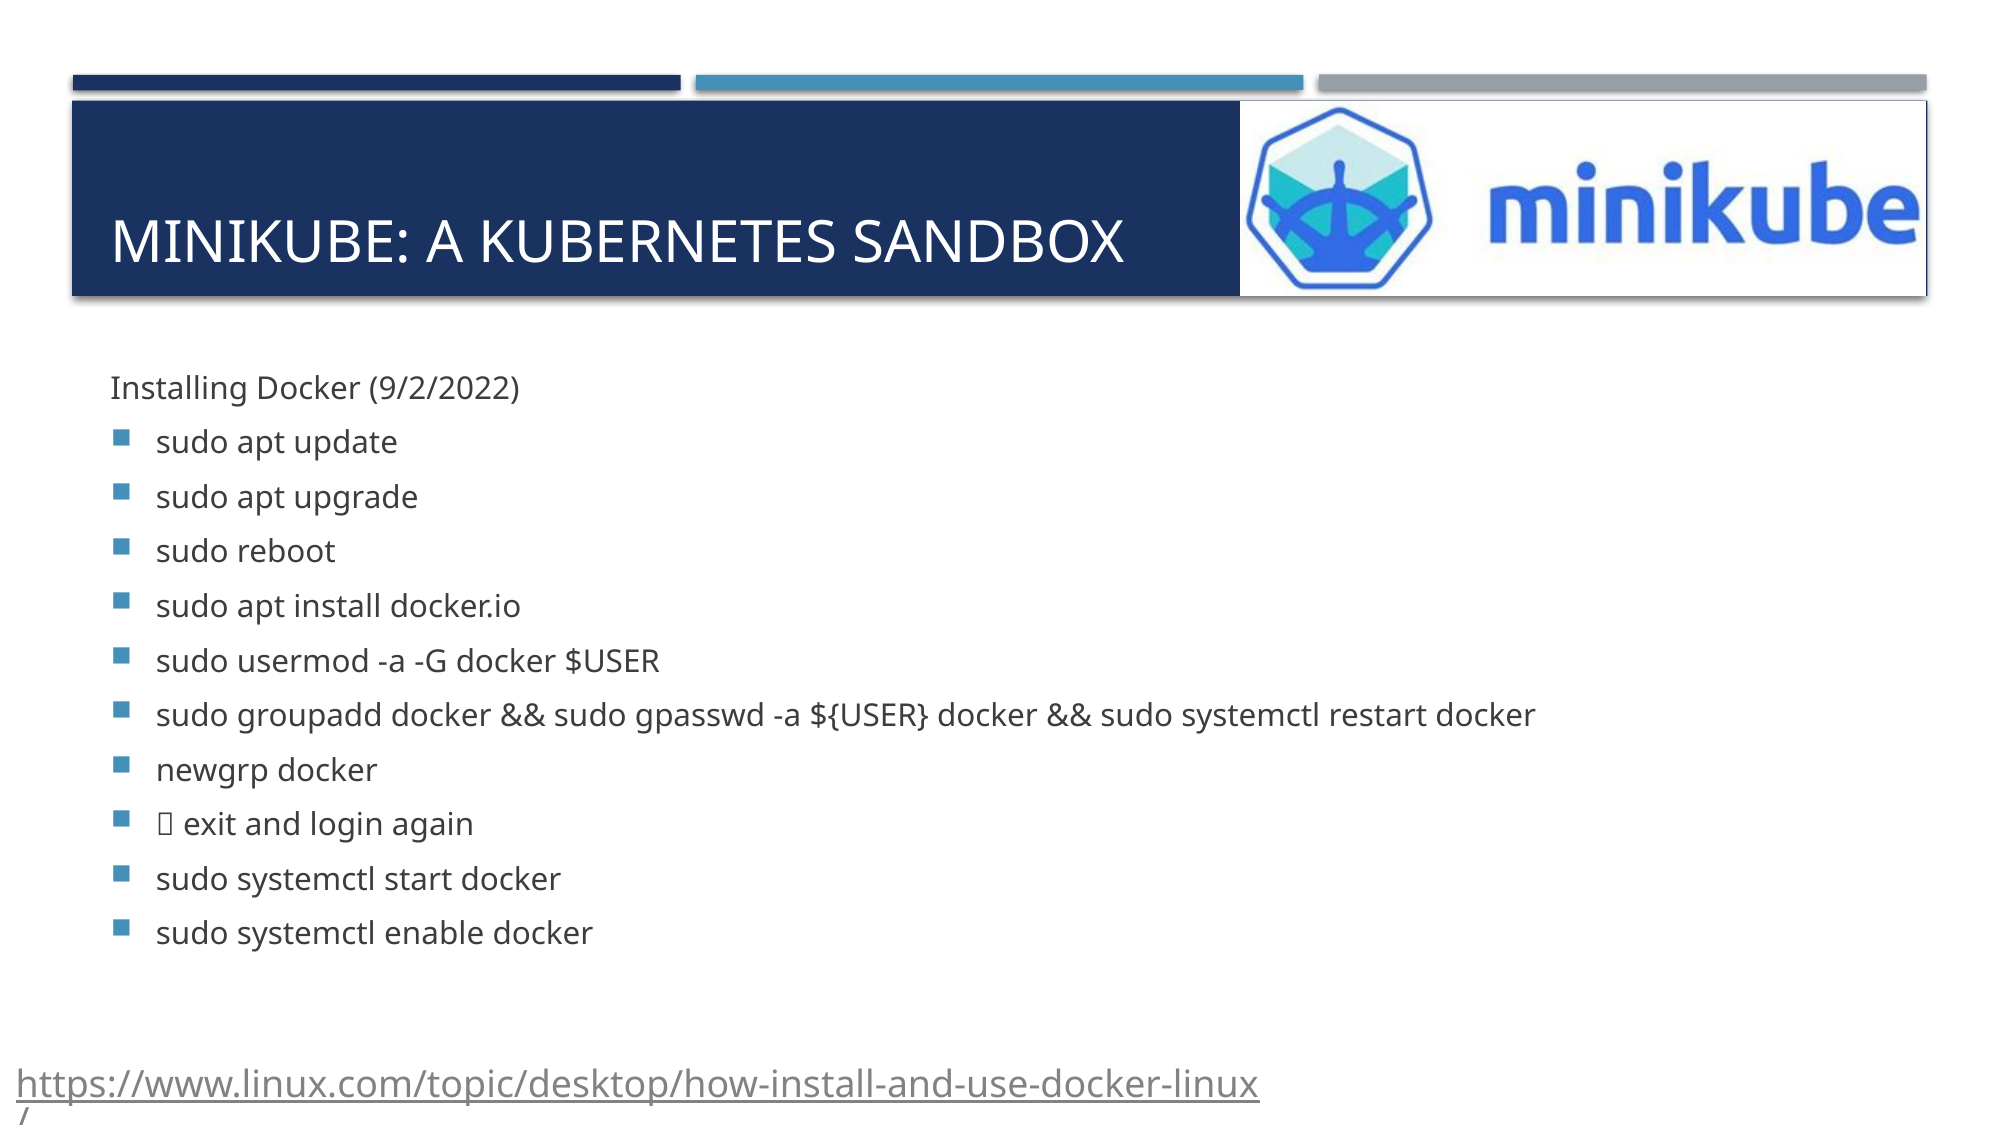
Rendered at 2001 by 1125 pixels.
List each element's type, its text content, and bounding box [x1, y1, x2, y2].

picture [1239, 100, 1926, 296]
text_box https://www.linux.com/topic/desktop/how-install-and-use-docker-linux/ [0, 1052, 1276, 1118]
list Installing Docker (9/2/2022) sudo apt update sudo apt upgrade sudo reboot sudo apt install docker.io sudo usermod -a -G docker $USER sudo groupadd docker && sudo gpasswd -a ${USER} docker && sudo systemctl restart docker newgrp docker  exit and login again sudo systemctl start docker sudo systemctl enable docker [95, 357, 1905, 962]
title Minikube: A Kubernetes sandbox [95, 115, 1233, 282]
